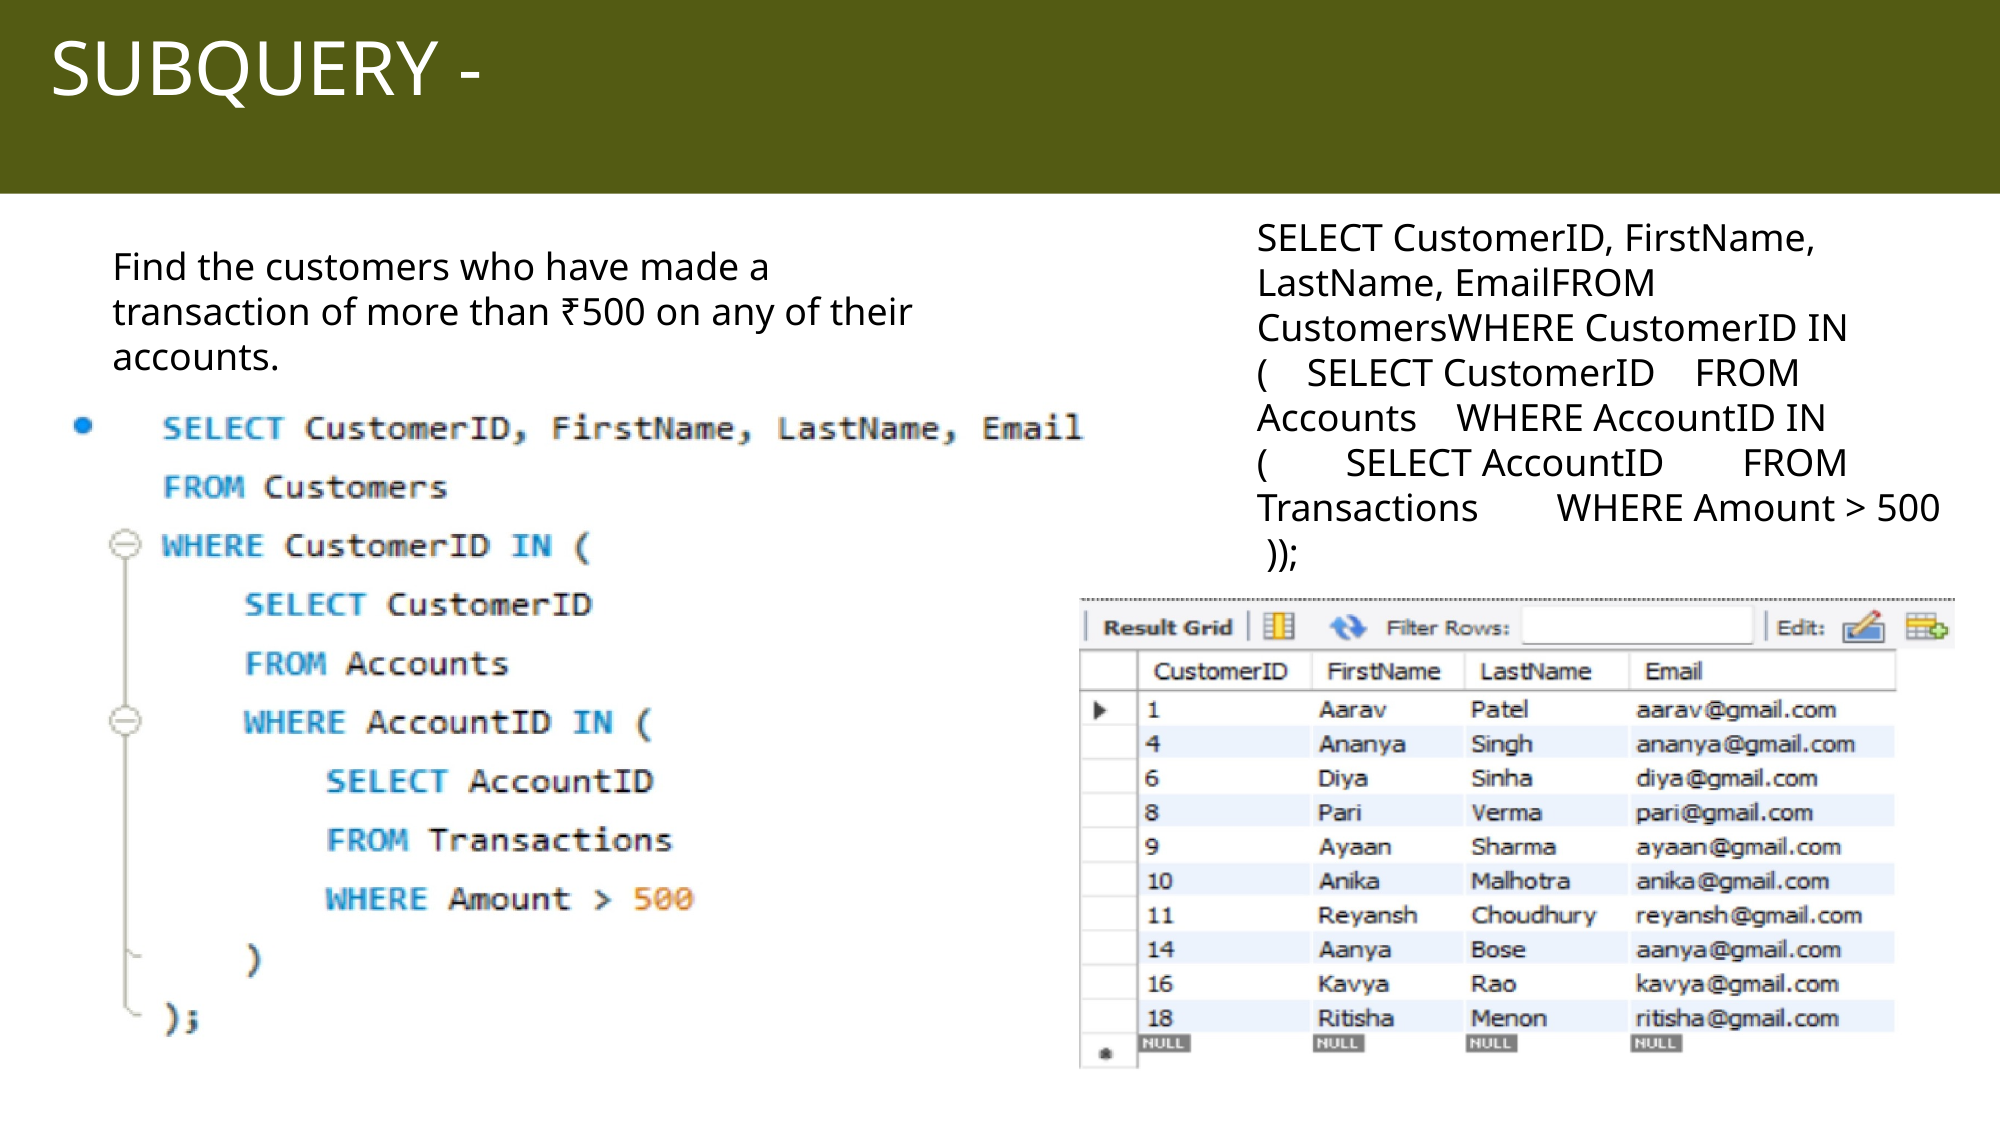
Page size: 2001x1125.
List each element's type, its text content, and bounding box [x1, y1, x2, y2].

text_box Find the customers who have made a transaction of more than ₹500 on any of their accounts. [97, 235, 965, 386]
picture [62, 390, 1959, 1094]
text_box SELECT CustomerID, FirstName, LastName, EmailFROM CustomersWHERE CustomerID IN ( SELECT CustomerID FROM Accounts WHERE AccountID IN ( SELECT AccountID FROM Transactions WHERE Amount > 500 )); [1242, 206, 1984, 582]
title SUBQUERY - [35, 19, 1959, 124]
